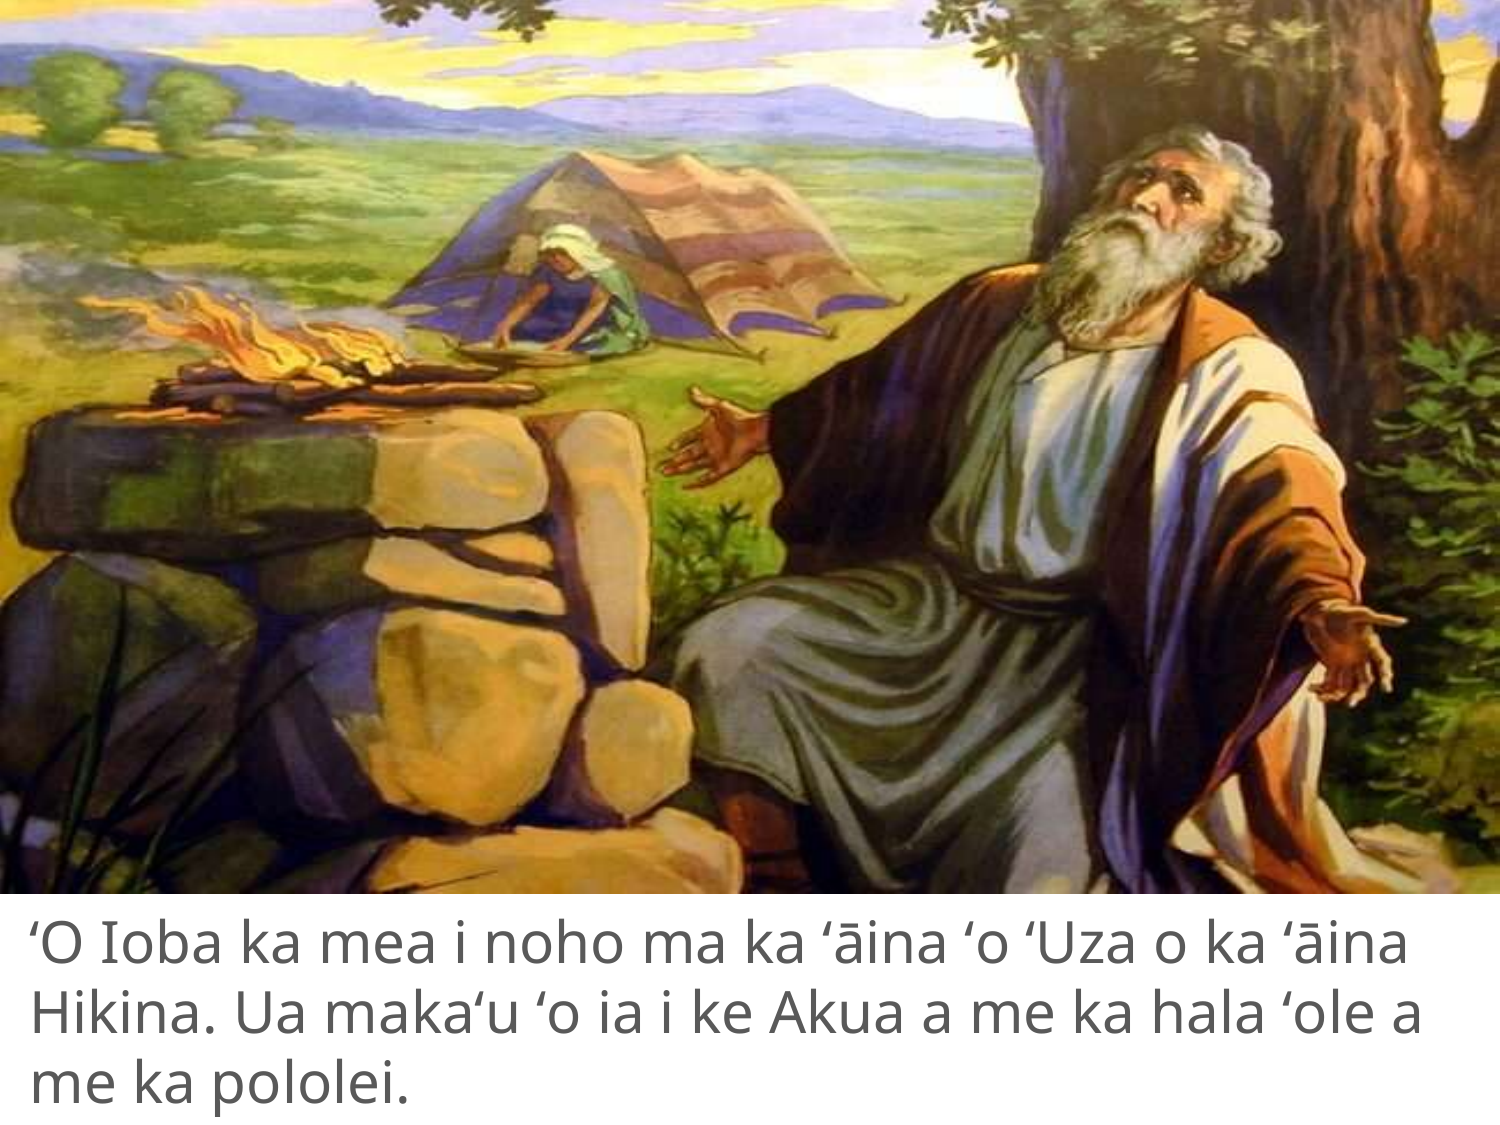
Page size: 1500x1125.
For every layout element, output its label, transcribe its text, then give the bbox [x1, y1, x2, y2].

text_box ʻO Ioba ka mea i noho ma ka ʻāina ʻo ʻUza o ka ʻāina Hikina. Ua makaʻu ʻo ia i ke Akua a me ka hala ʻole a me ka pololei. [14, 902, 1486, 1123]
picture [0, 0, 1500, 894]
